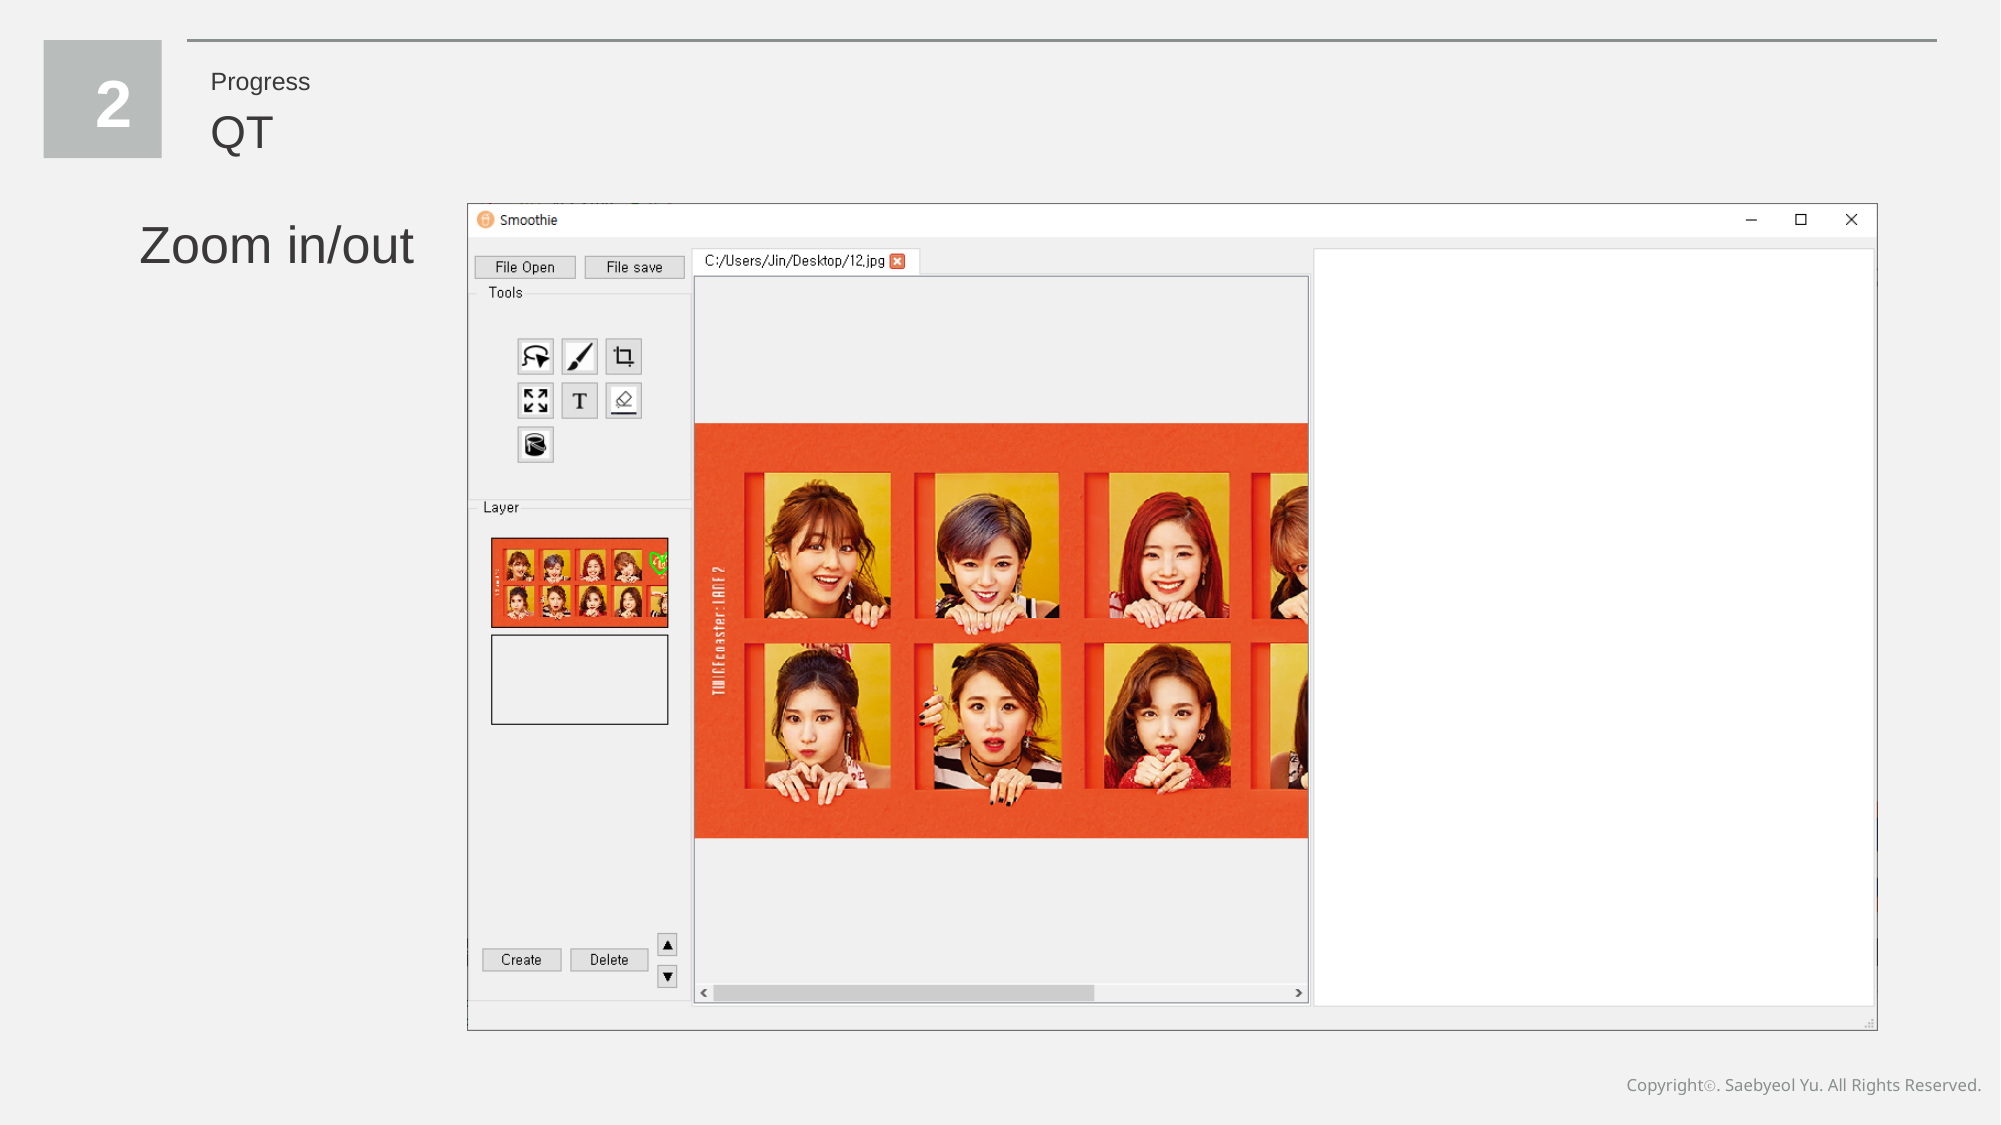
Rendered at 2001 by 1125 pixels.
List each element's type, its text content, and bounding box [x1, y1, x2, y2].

text_box Zoom in/out [124, 203, 430, 281]
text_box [194, 57, 377, 167]
picture [467, 203, 1878, 1031]
text_box [42, 39, 163, 159]
text_box 2 [80, 52, 123, 148]
